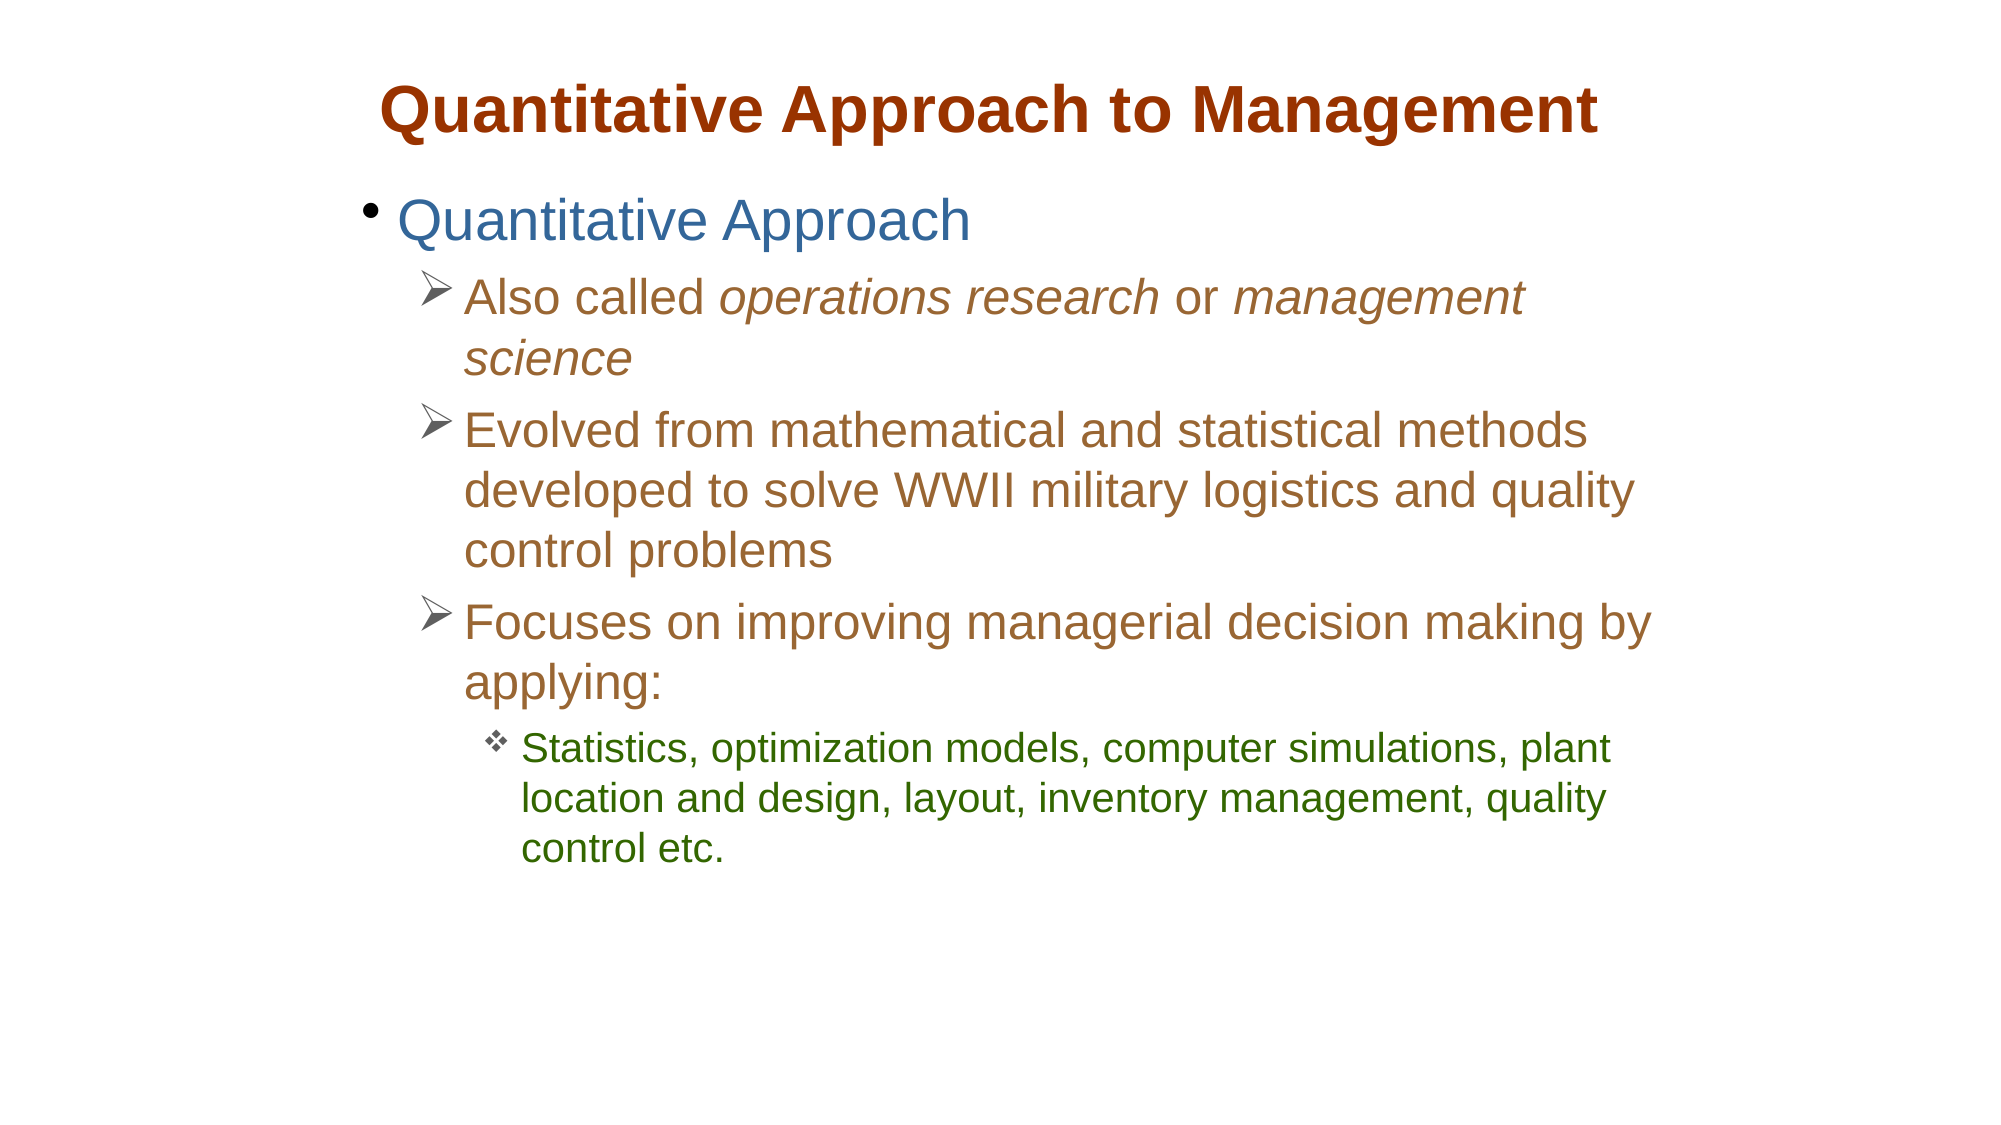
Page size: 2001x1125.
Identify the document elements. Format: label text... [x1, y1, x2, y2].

title Quantitative Approach to Management [364, 57, 1636, 154]
list Quantitative Approach Also called operations research or management science Evolved from mathematical and statistical methods developed to solve WWII military logistics and quality control problems Focuses on improving managerial decision making by applying: Statistics, optimization models, computer simulations, plant location and design, layout, inventory management, quality control etc. [345, 174, 1669, 1001]
